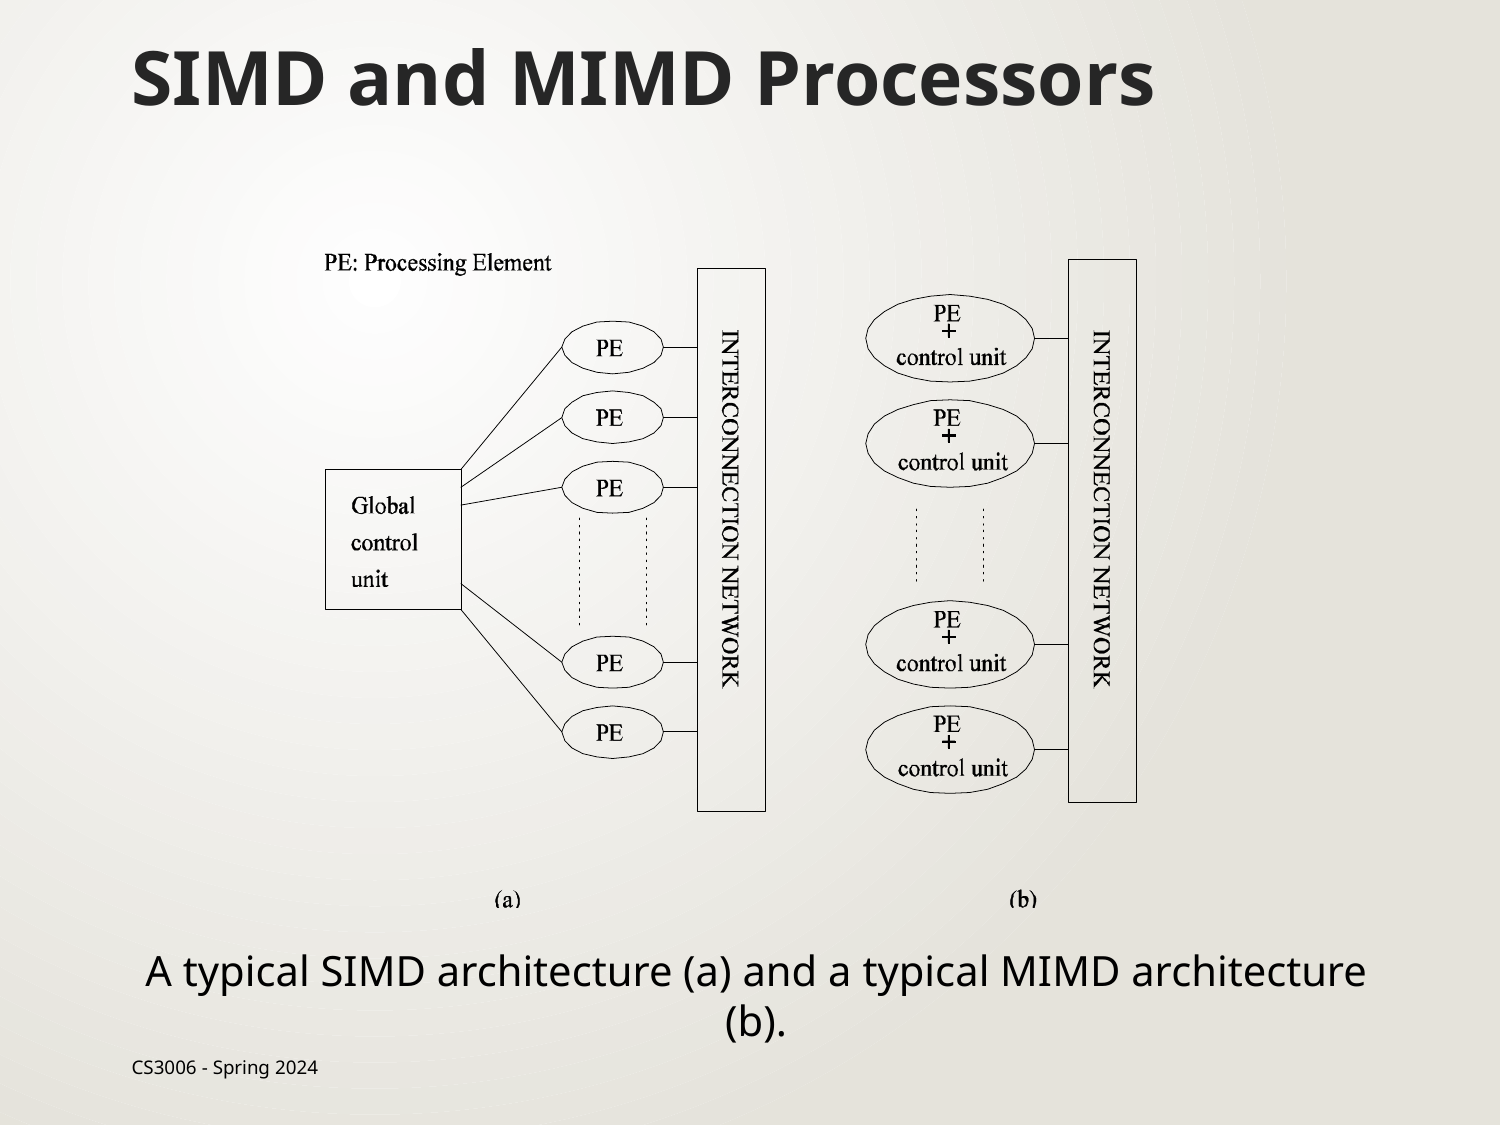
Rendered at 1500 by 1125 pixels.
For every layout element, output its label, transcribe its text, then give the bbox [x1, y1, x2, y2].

footer CS3006 - Spring 2024 [116, 1037, 1139, 1098]
text_box A typical SIMD architecture (a) and a typical MIMD architecture (b). [112, 937, 1400, 1053]
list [324, 249, 1138, 908]
title SIMD and MIMD Processors [116, 23, 1483, 158]
